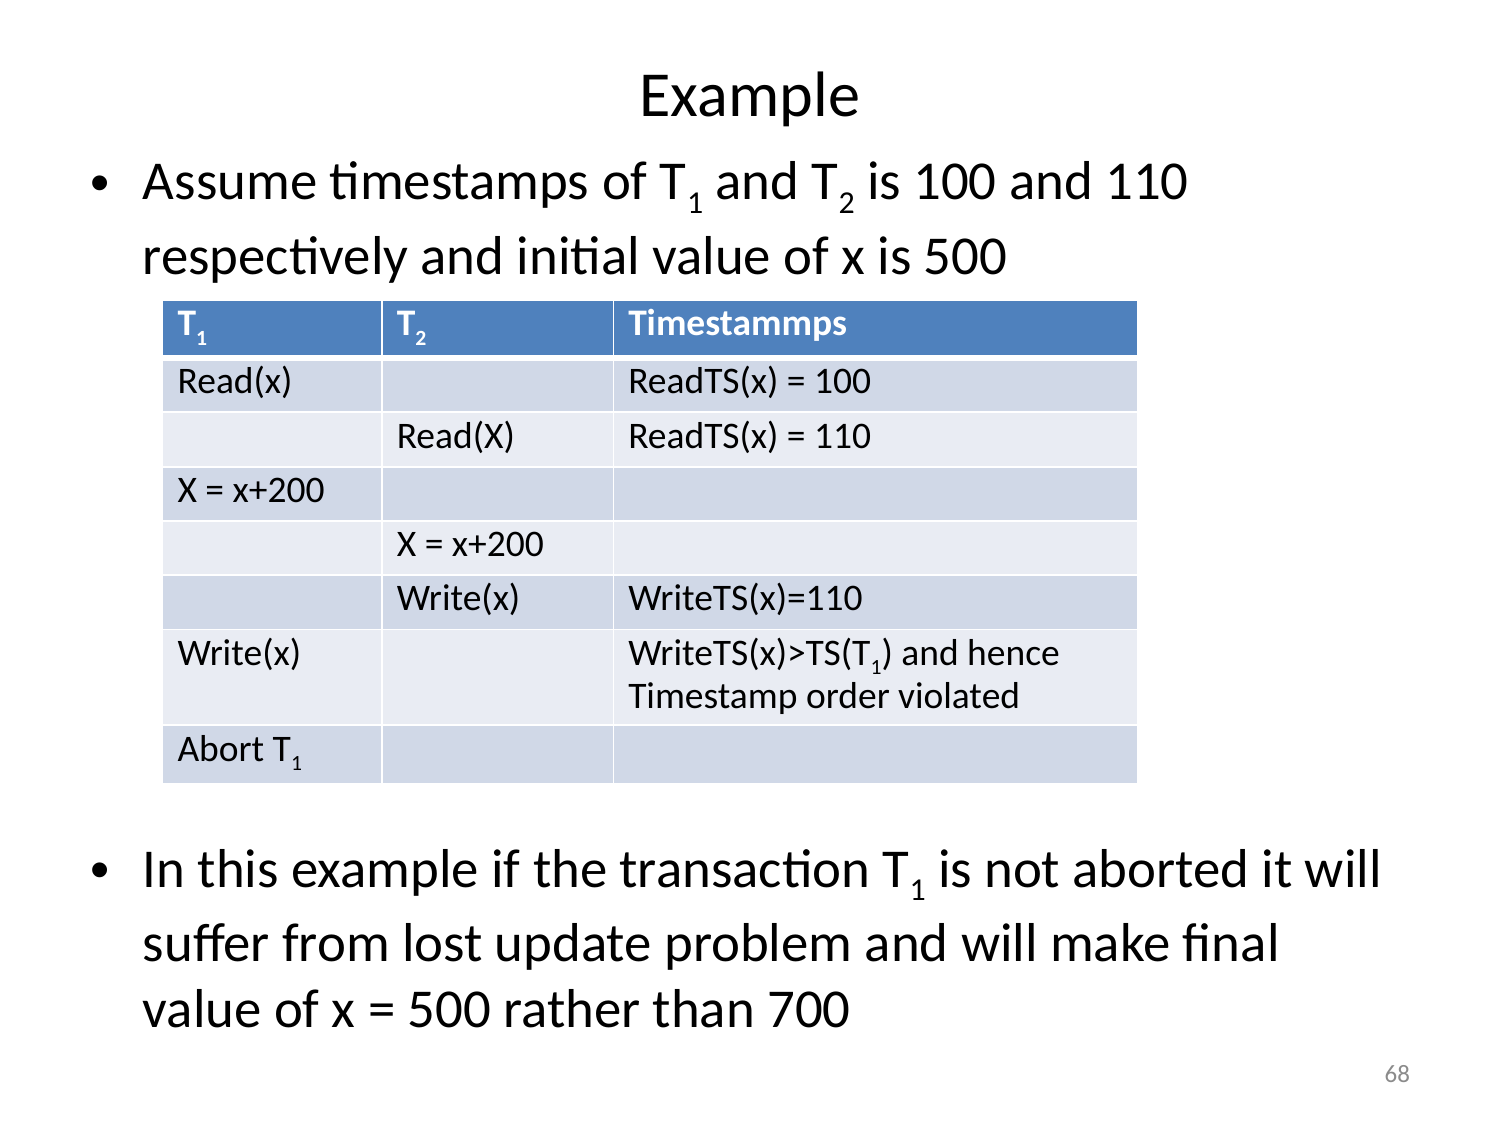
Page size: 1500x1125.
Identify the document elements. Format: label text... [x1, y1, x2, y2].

slide_number 68 [1074, 1042, 1425, 1103]
table_cell Write(x) [163, 630, 381, 724]
table_cell [614, 468, 1137, 520]
table_cell Read(x) [163, 361, 381, 411]
table_cell WriteTS(x)>TS(T1) and hence Timestamp order violated [614, 630, 1137, 724]
table_cell WriteTS(x)=110 [614, 576, 1137, 629]
table_cell [163, 413, 381, 466]
table_cell ReadTS(x) = 110 [614, 413, 1137, 466]
table_header T1 [163, 301, 381, 355]
table_cell [383, 630, 613, 724]
table_cell [383, 361, 613, 411]
table_cell X = x+200 [163, 468, 381, 520]
table_header Timestammps [614, 301, 1137, 355]
table_cell [614, 522, 1137, 574]
table_cell [163, 522, 381, 574]
table_cell [614, 726, 1137, 783]
table_cell X = x+200 [383, 522, 613, 574]
table_cell Read(X) [383, 413, 613, 466]
list Assume timestamps of T1 and T2 is 100 and 110 respectively and initial value of x is 500 In this example if the transaction T1 is not aborted it will suffer from lost update problem and will make final value of x = 500 rather than 700 [75, 137, 1425, 1050]
table_cell Abort T1 [163, 726, 381, 783]
table_cell Write(x) [383, 576, 613, 629]
title Example [75, 45, 1425, 137]
table_cell [383, 468, 613, 520]
table_cell [163, 576, 381, 629]
table_cell [383, 726, 613, 783]
table_header T2 [383, 301, 613, 355]
table_cell ReadTS(x) = 100 [614, 361, 1137, 411]
